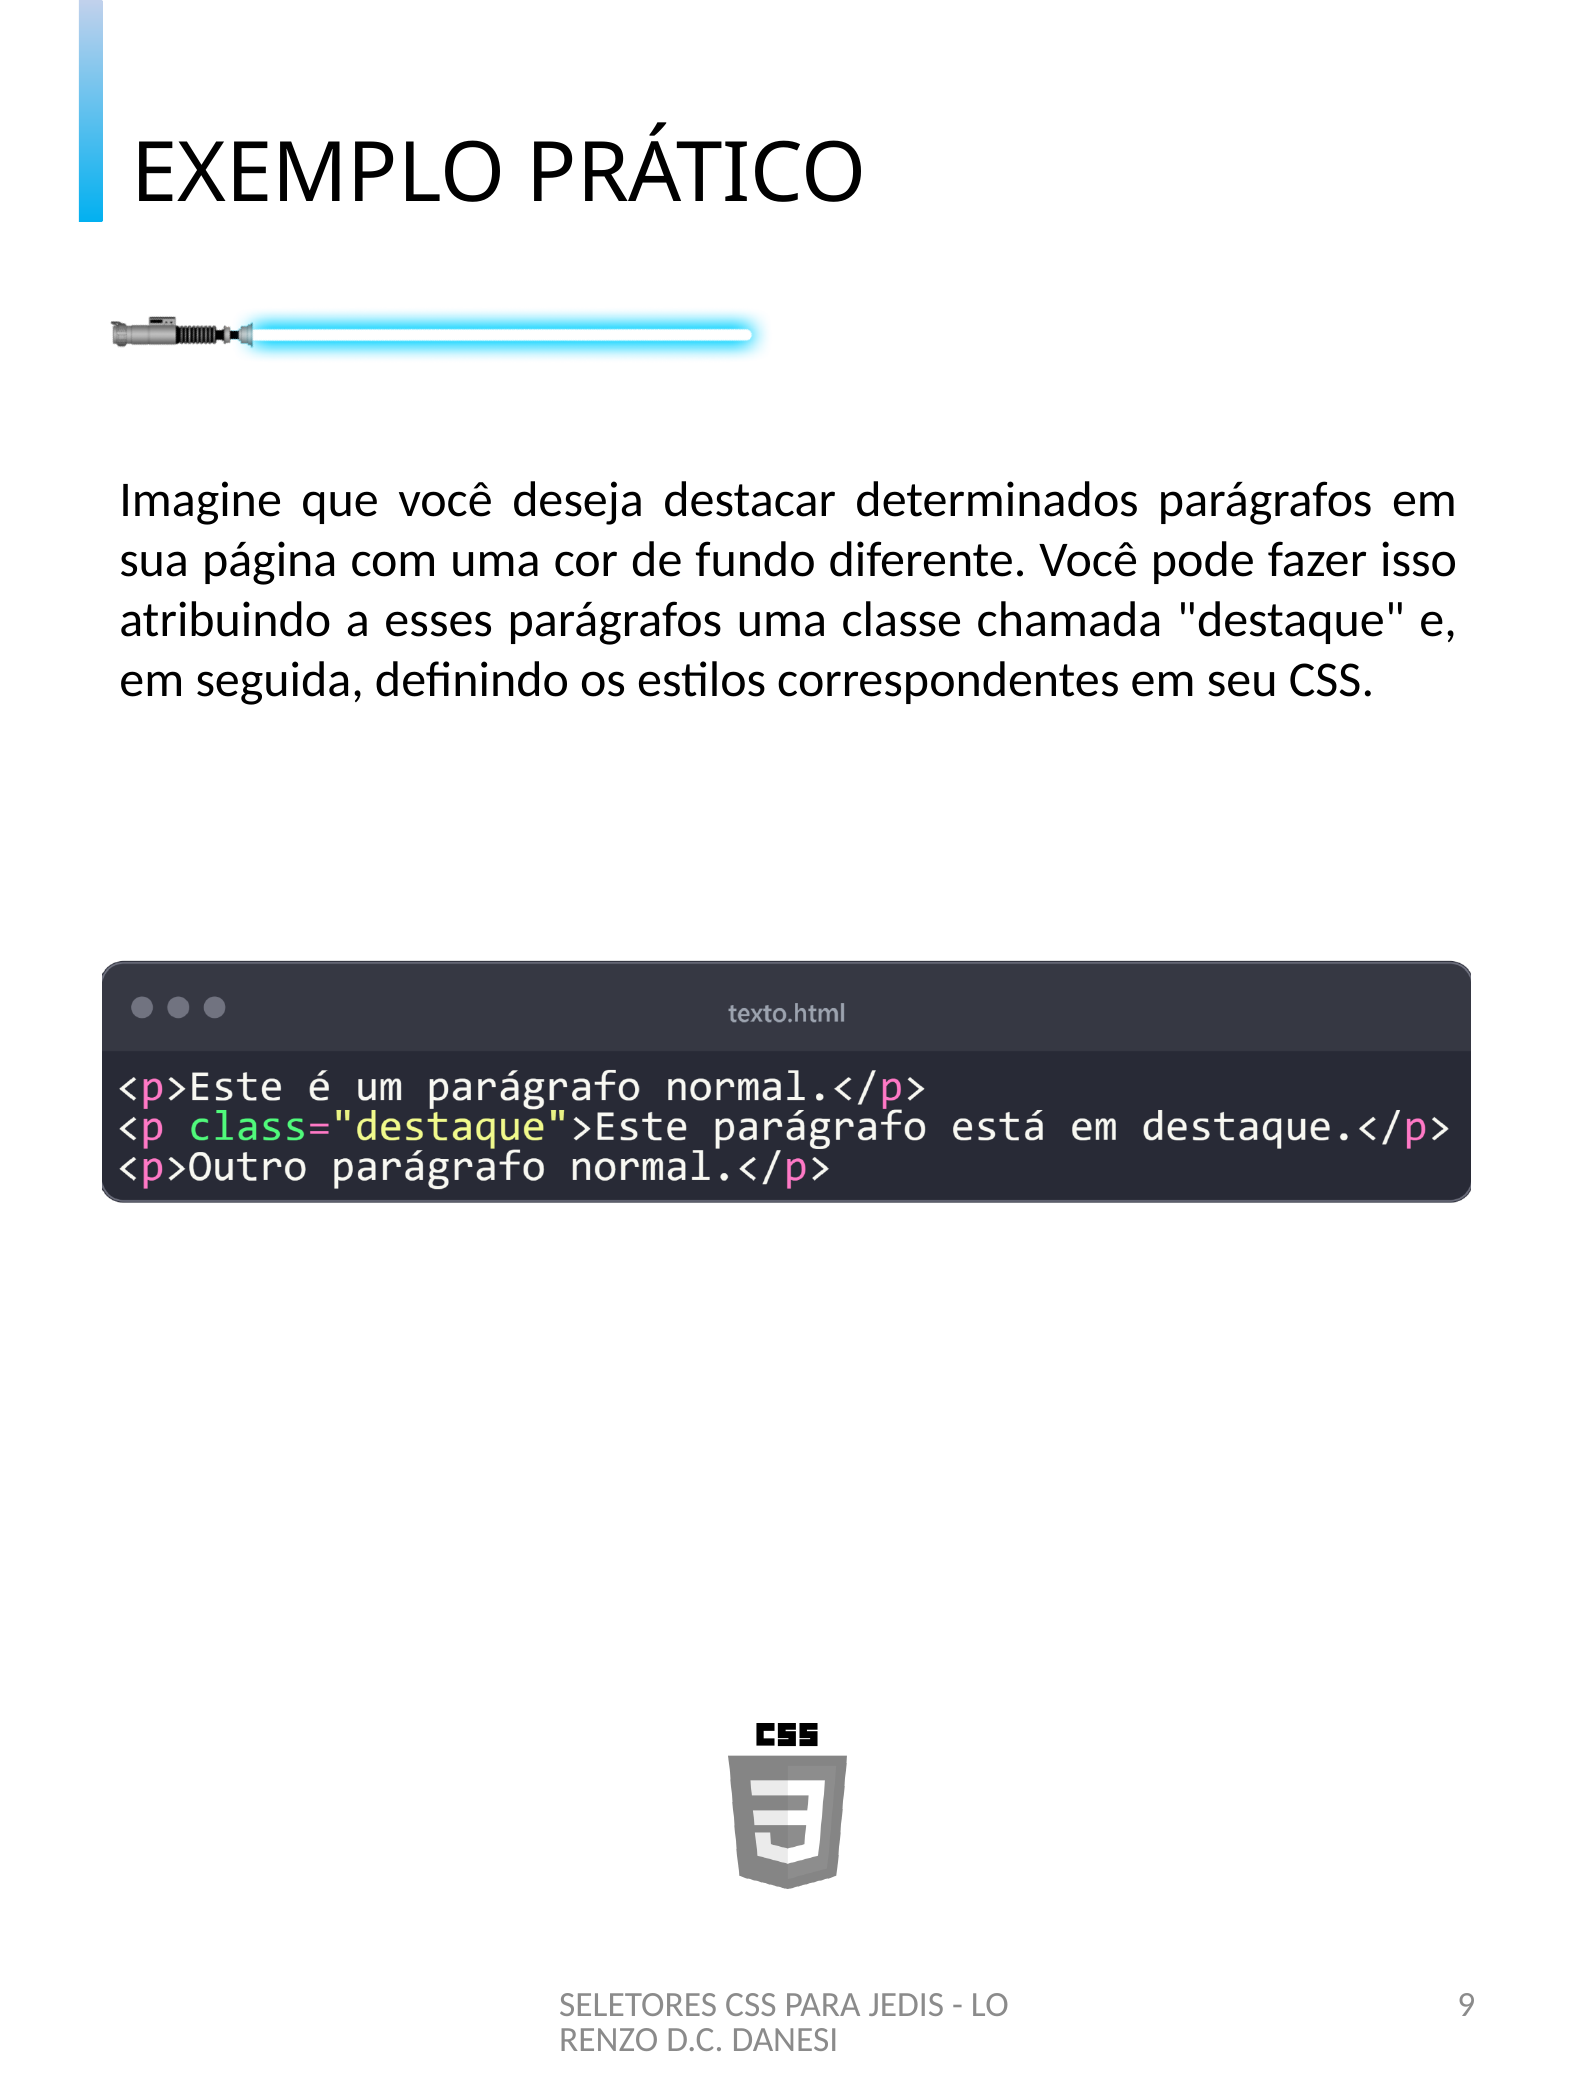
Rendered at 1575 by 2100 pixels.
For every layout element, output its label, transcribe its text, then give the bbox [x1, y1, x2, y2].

picture [80, 1, 792, 663]
text_box Imagine que você deseja destacar determinados parágrafos em sua página com uma cor de fundo diferente. Você pode fazer isso atribuindo a esses parágrafos uma classe chamada "destaque" e, em seguida, definindo os estilos correspondentes em seu CSS. [104, 459, 1473, 715]
text_box [77, 0, 104, 223]
text_box EXEMPLO PRÁTICO [116, 110, 230, 226]
picture [102, 943, 1471, 1221]
footer SELETORES CSS PARA JEDIS - LORENZO D.C. DANESI [538, 1946, 1037, 2059]
text_box EXEMPLO PRÁTICO [472, 110, 1485, 226]
slide_number 9 [1128, 1946, 1497, 2059]
picture [728, 1722, 847, 1889]
